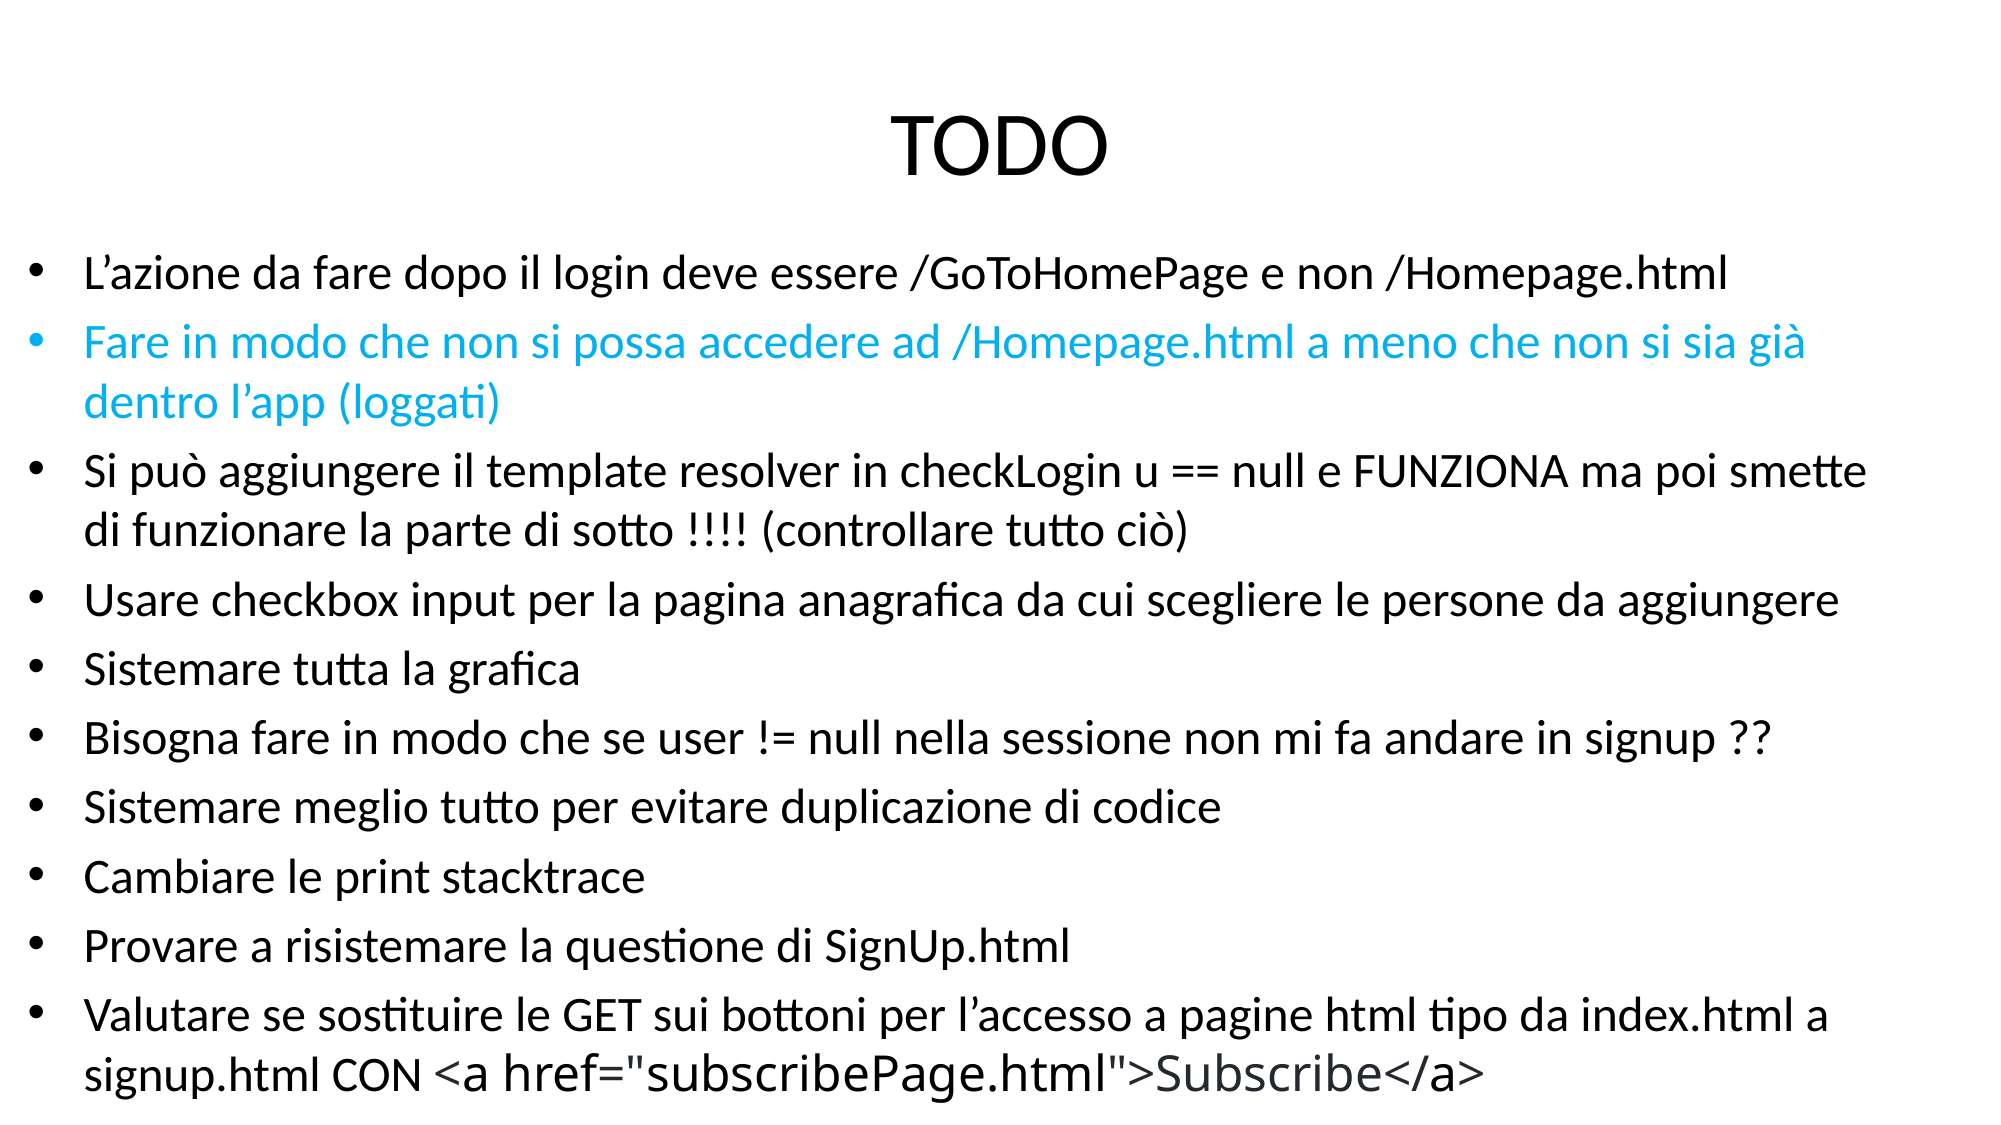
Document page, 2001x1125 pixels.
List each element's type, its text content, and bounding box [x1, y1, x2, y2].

title TODO [99, 45, 1900, 232]
list L’azione da fare dopo il login deve essere /GoToHomePage e non /Homepage.html Fare in modo che non si possa accedere ad /Homepage.html a meno che non si sia già dentro l’app (loggati) Si può aggiungere il template resolver in checkLogin u == null e FUNZIONA ma poi smette di funzionare la parte di sotto !!!! (controllare tutto ciò) Usare checkbox input per la pagina anagrafica da cui scegliere le persone da aggiungere Sistemare tutta la grafica Bisogna fare in modo che se user != null nella sessione non mi fa andare in signup ?? Sistemare meglio tutto per evitare duplicazione di codice Cambiare le print stacktrace Provare a risistemare la questione di SignUp.html Valutare se sostituire le GET sui bottoni per l’accesso a pagine html tipo da index.html a signup.html CON <a href="subscribePage.html">Subscribe</a> [12, 232, 1924, 1125]
